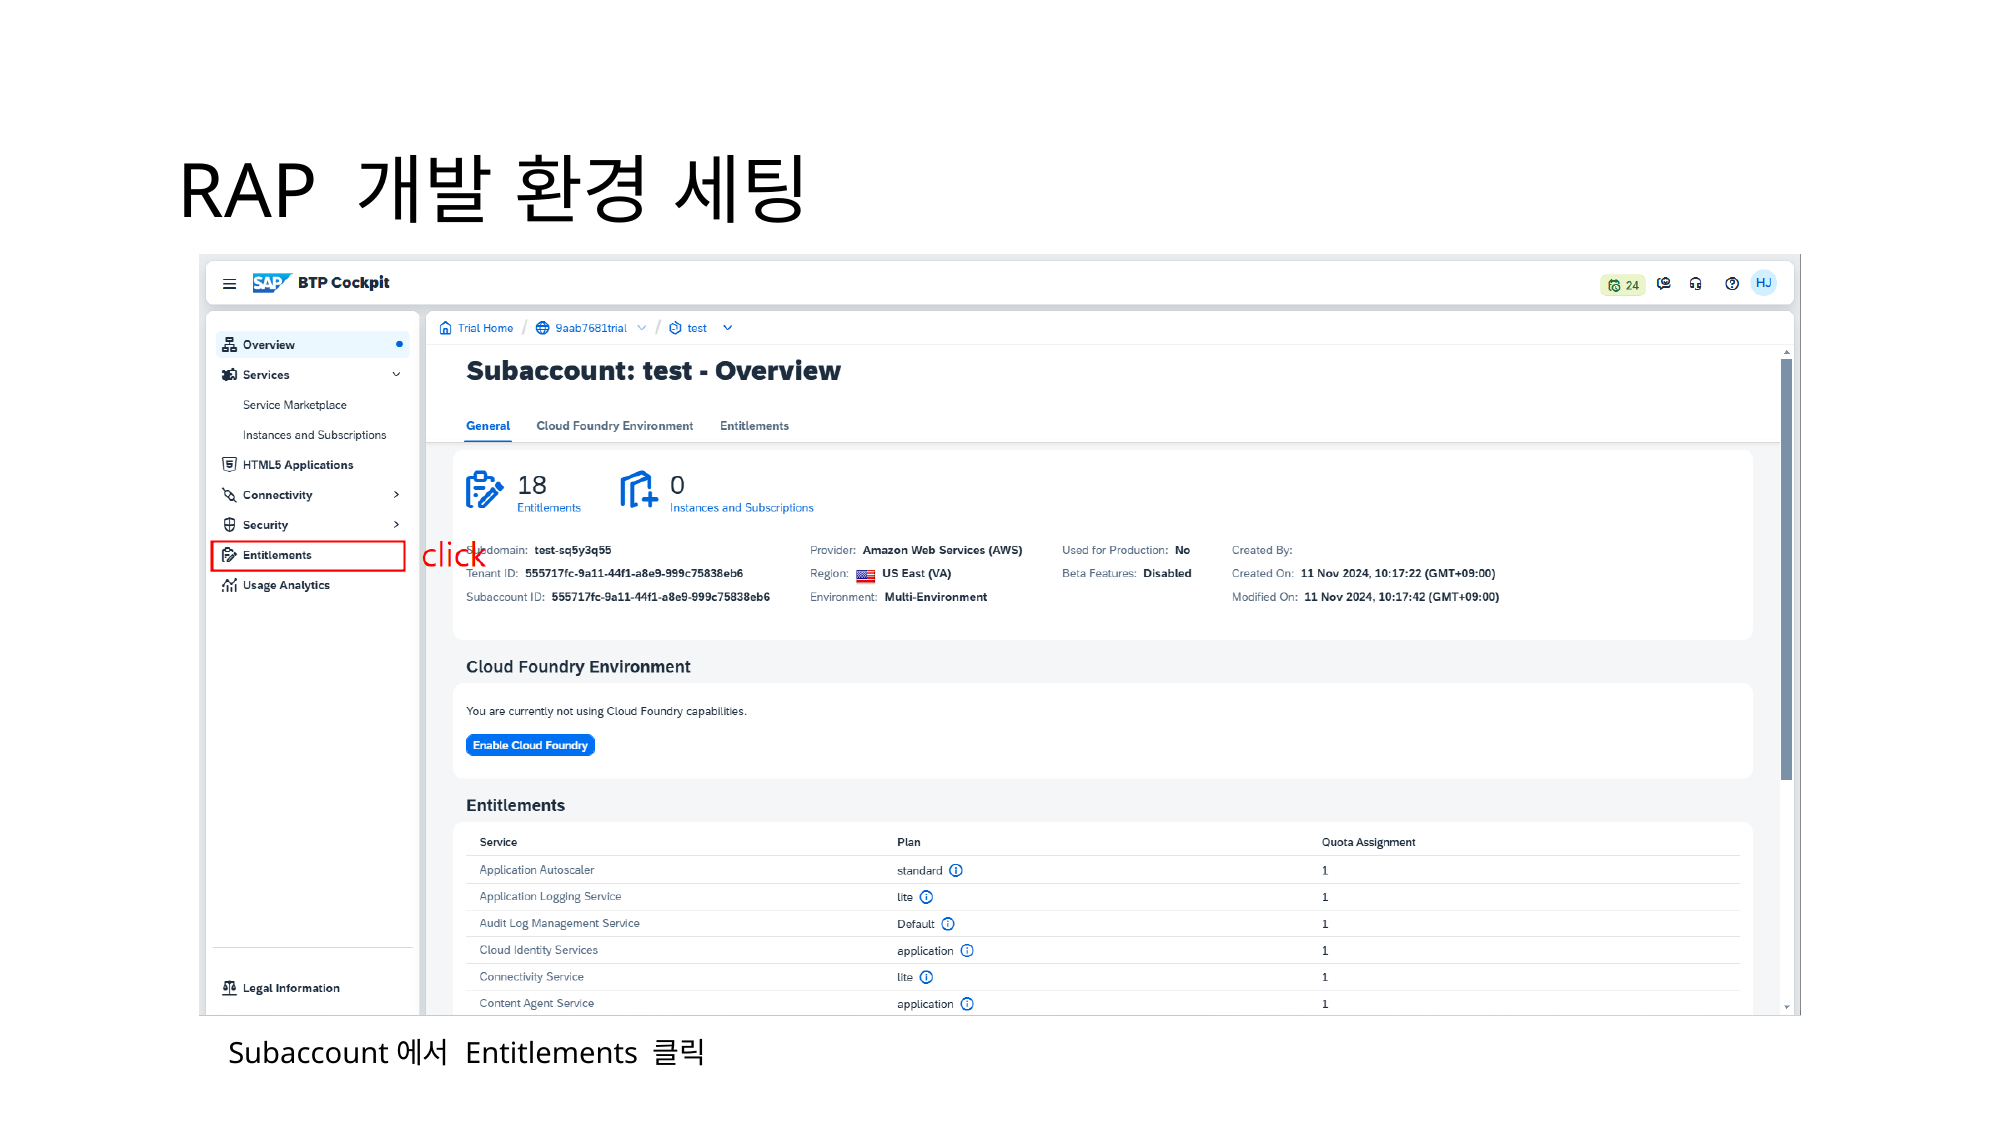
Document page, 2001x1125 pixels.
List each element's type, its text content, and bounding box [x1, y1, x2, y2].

text_box Subaccount에서 Entitlements 클릭 [213, 1027, 1787, 1077]
text_box RAP 개발 환경 세팅 [162, 84, 1888, 303]
picture [198, 254, 1801, 1016]
